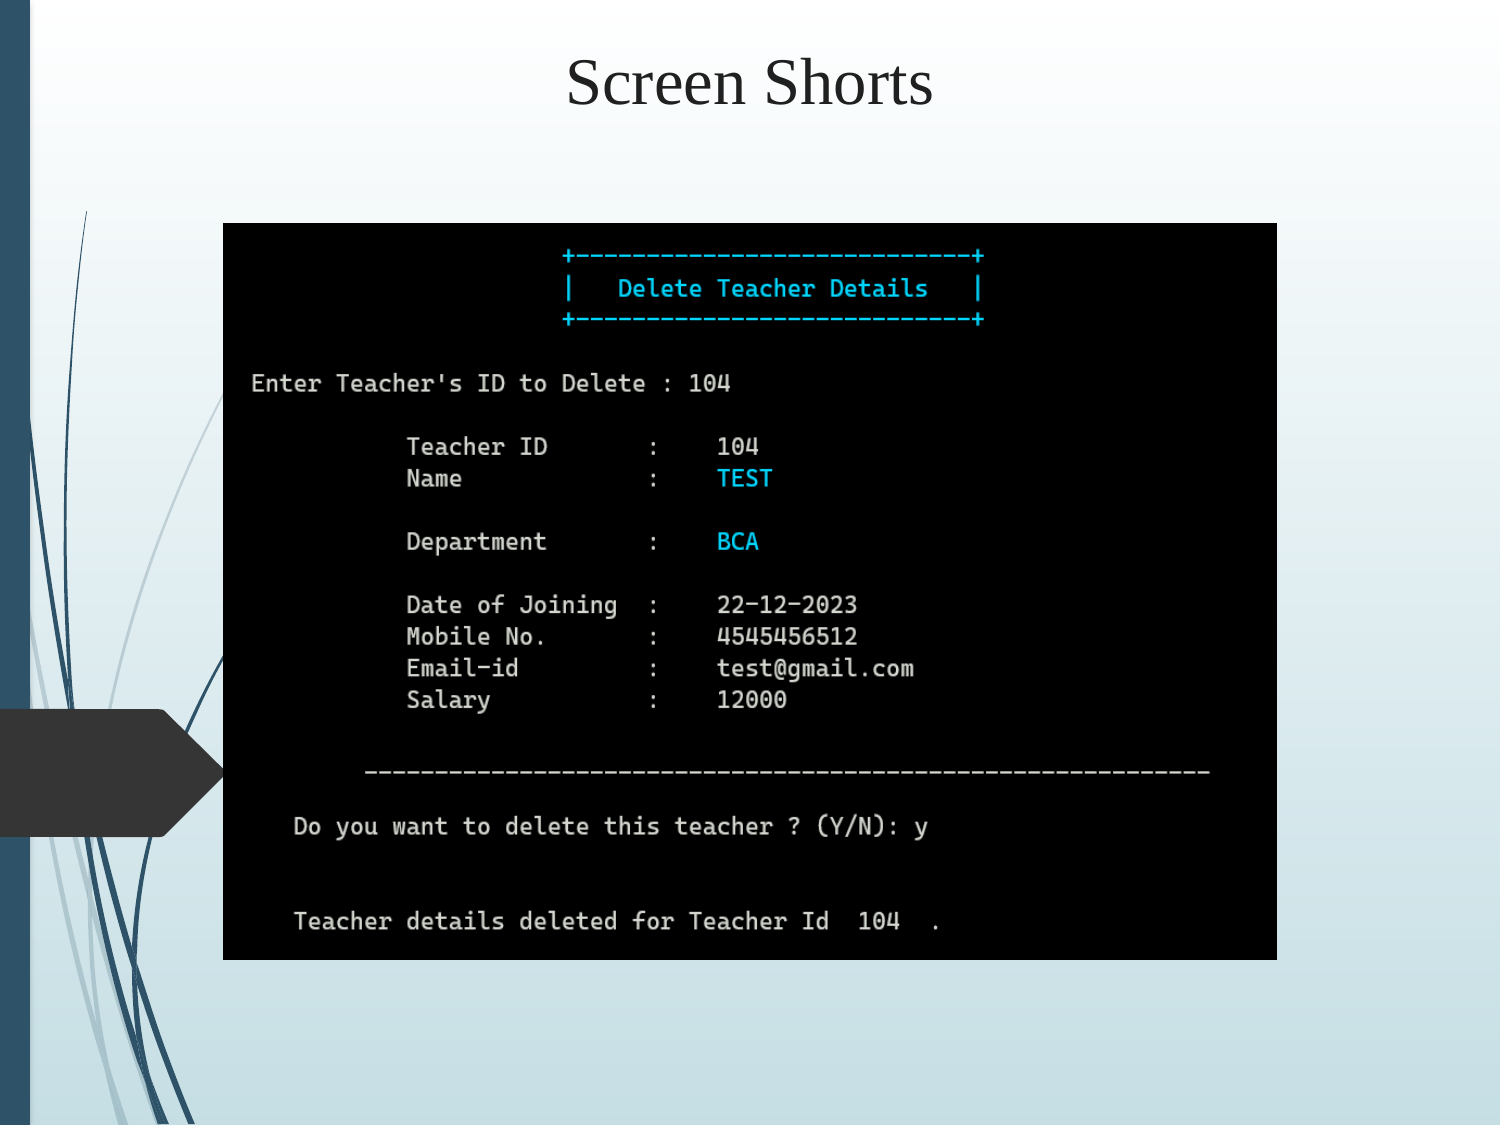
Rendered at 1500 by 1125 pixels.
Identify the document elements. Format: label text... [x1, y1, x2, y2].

title Screen Shorts [439, 22, 1061, 126]
picture [223, 223, 1277, 960]
